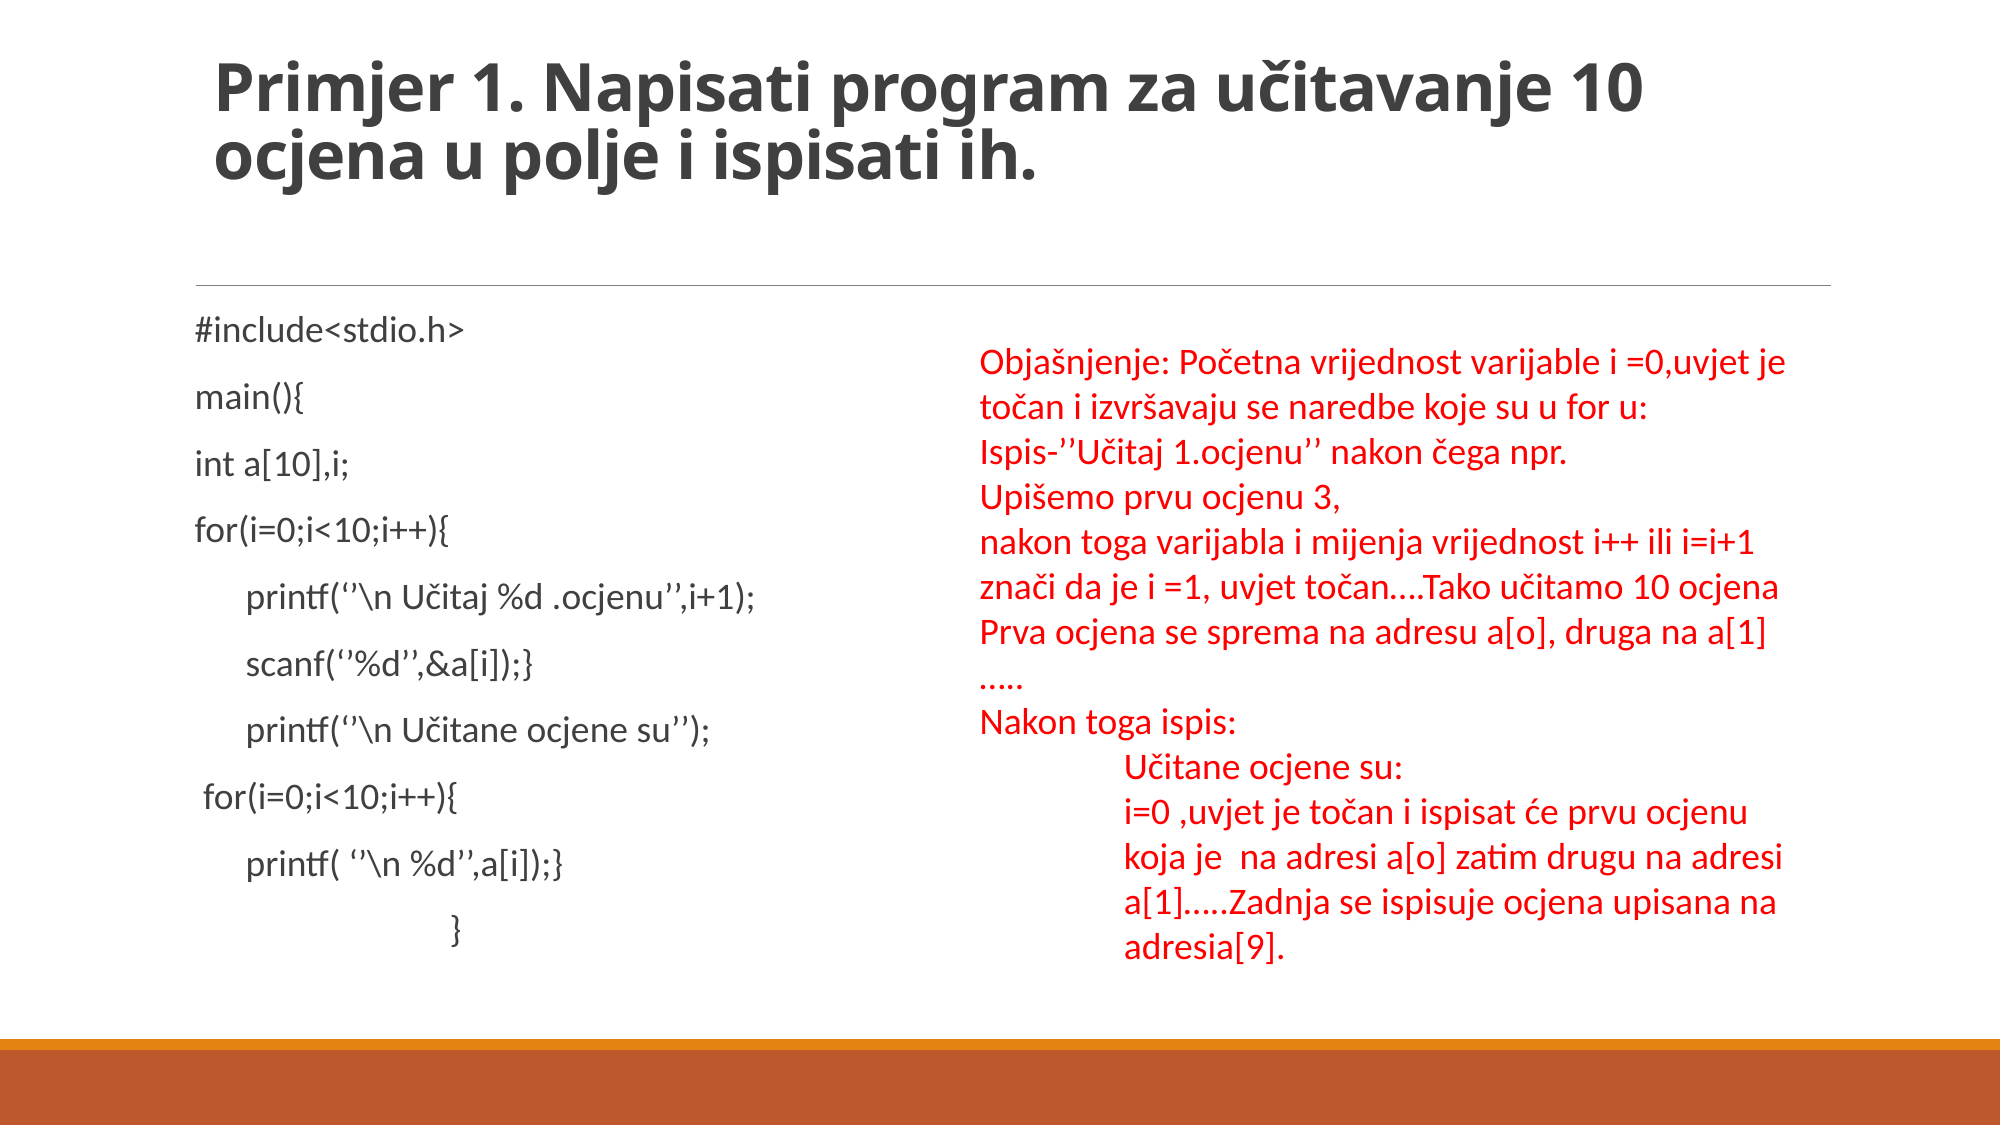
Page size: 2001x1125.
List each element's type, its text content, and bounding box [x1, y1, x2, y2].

list #include<stdio.h> main(){ int a[10],i; for(i=0;i<10;i++){ printf(‘’\n Učitaj %d .ocjenu’’,i+1); scanf(‘’%d’’,&a[i]);} printf(‘’\n Učitane ocjene su’’); for(i=0;i<10;i++){ printf( ‘’\n %d’’,a[i]);} } [180, 302, 1830, 963]
text_box Objašnjenje: Početna vrijednost varijable i =0,uvjet je točan i izvršavaju se naredbe koje su u for u: Ispis-’’Učitaj 1.ocjenu’’ nakon čega npr. Upišemo prvu ocjenu 3, nakon toga varijabla i mijenja vrijednost i++ ili i=i+1 znači da je i =1, uvjet točan….Tako učitamo 10 ocjena Prva ocjena se sprema na adresu a[o], druga na a[1]….. Nakon toga ispis: Učitane ocjene su: i=0 ,uvjet je točan i ispisat će prvu ocjenu koja je na adresi a[o] zatim drugu na adresi a[1]…..Zadnja se ispisuje ocjena upisana na adresia[9]. [964, 329, 1826, 1020]
title Primjer 1. Napisati program za učitavanje 10 ocjena u polje i ispisati ih. [198, 43, 1849, 282]
